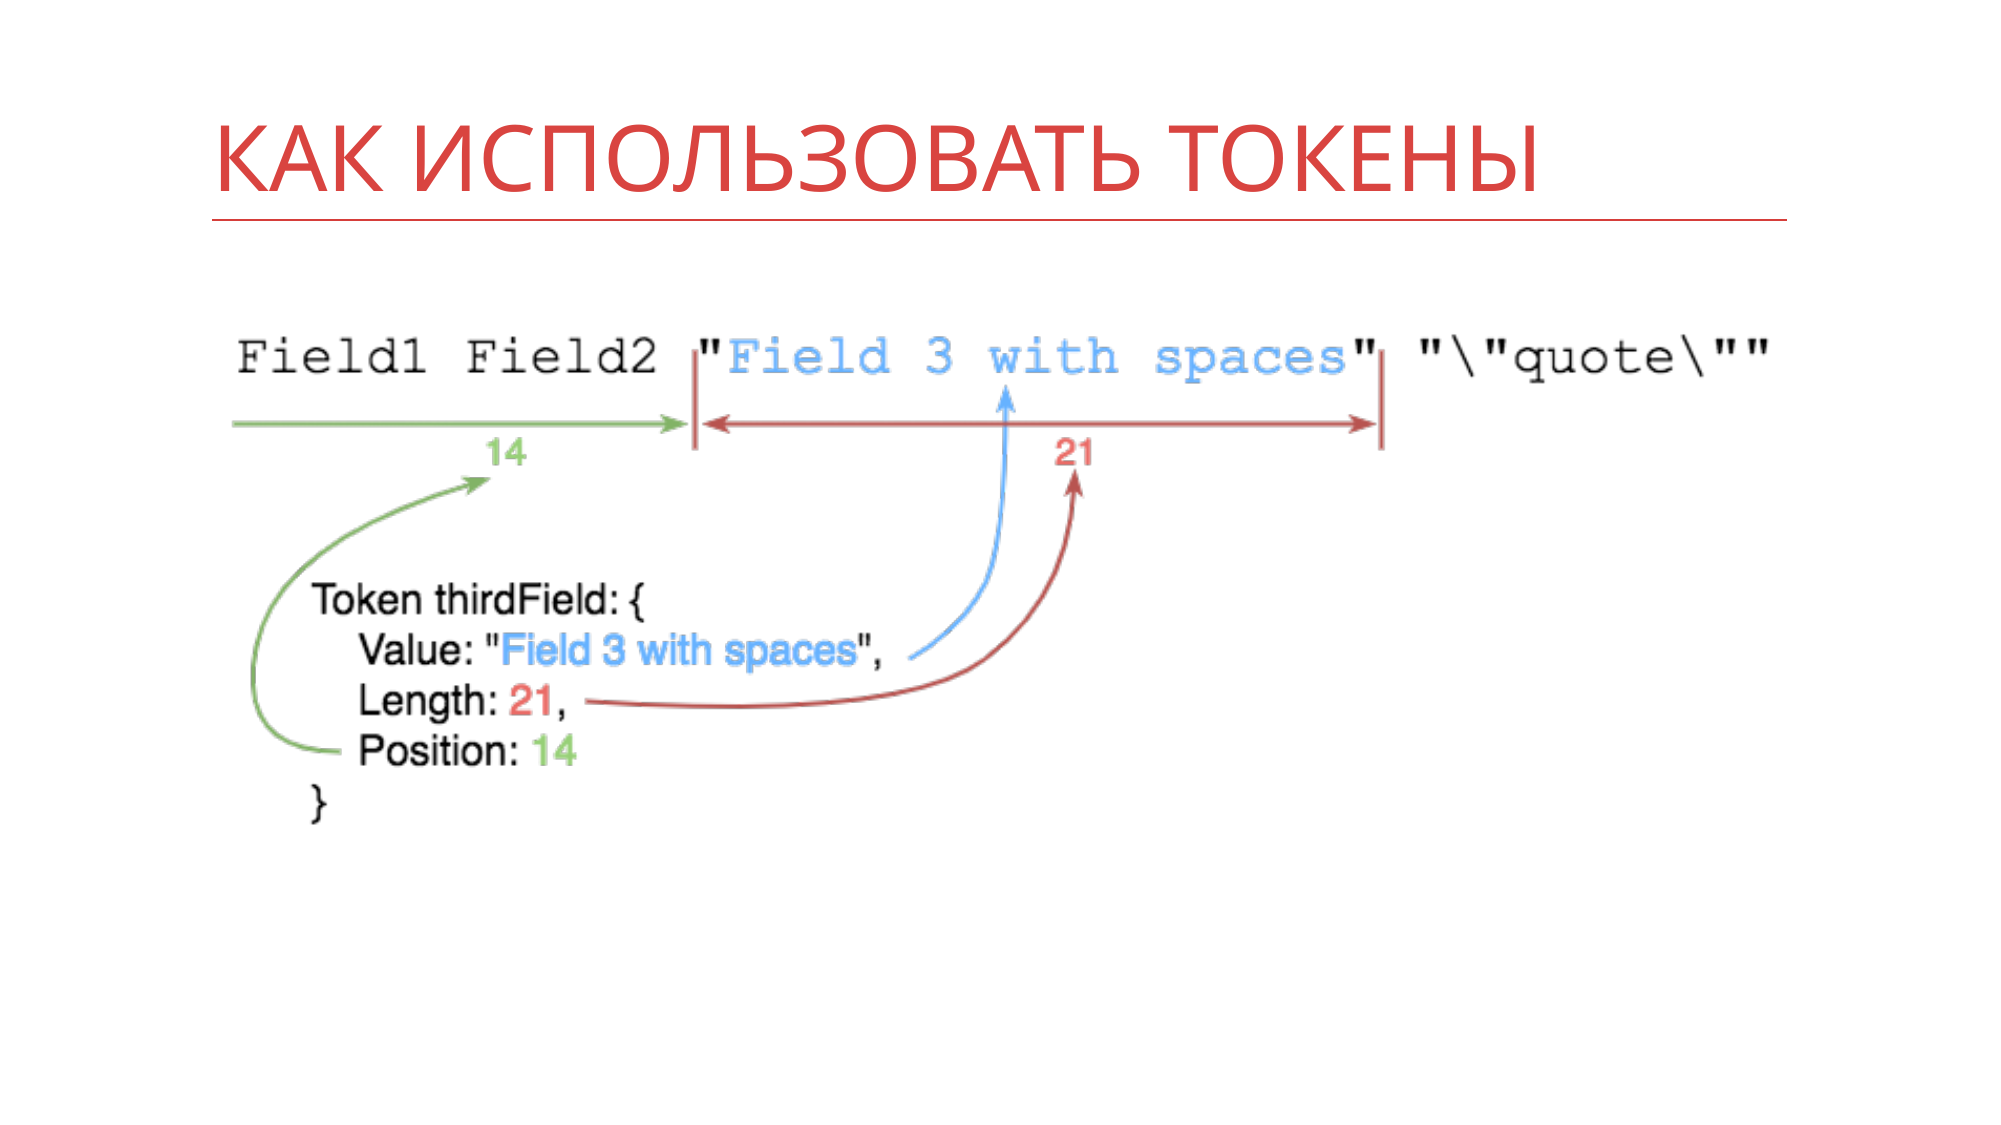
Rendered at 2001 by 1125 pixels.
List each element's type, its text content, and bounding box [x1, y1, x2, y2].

picture [215, 267, 1785, 871]
title КАК ИСПОЛЬЗОВАТЬ ТОКЕНЫ [212, 90, 1788, 220]
